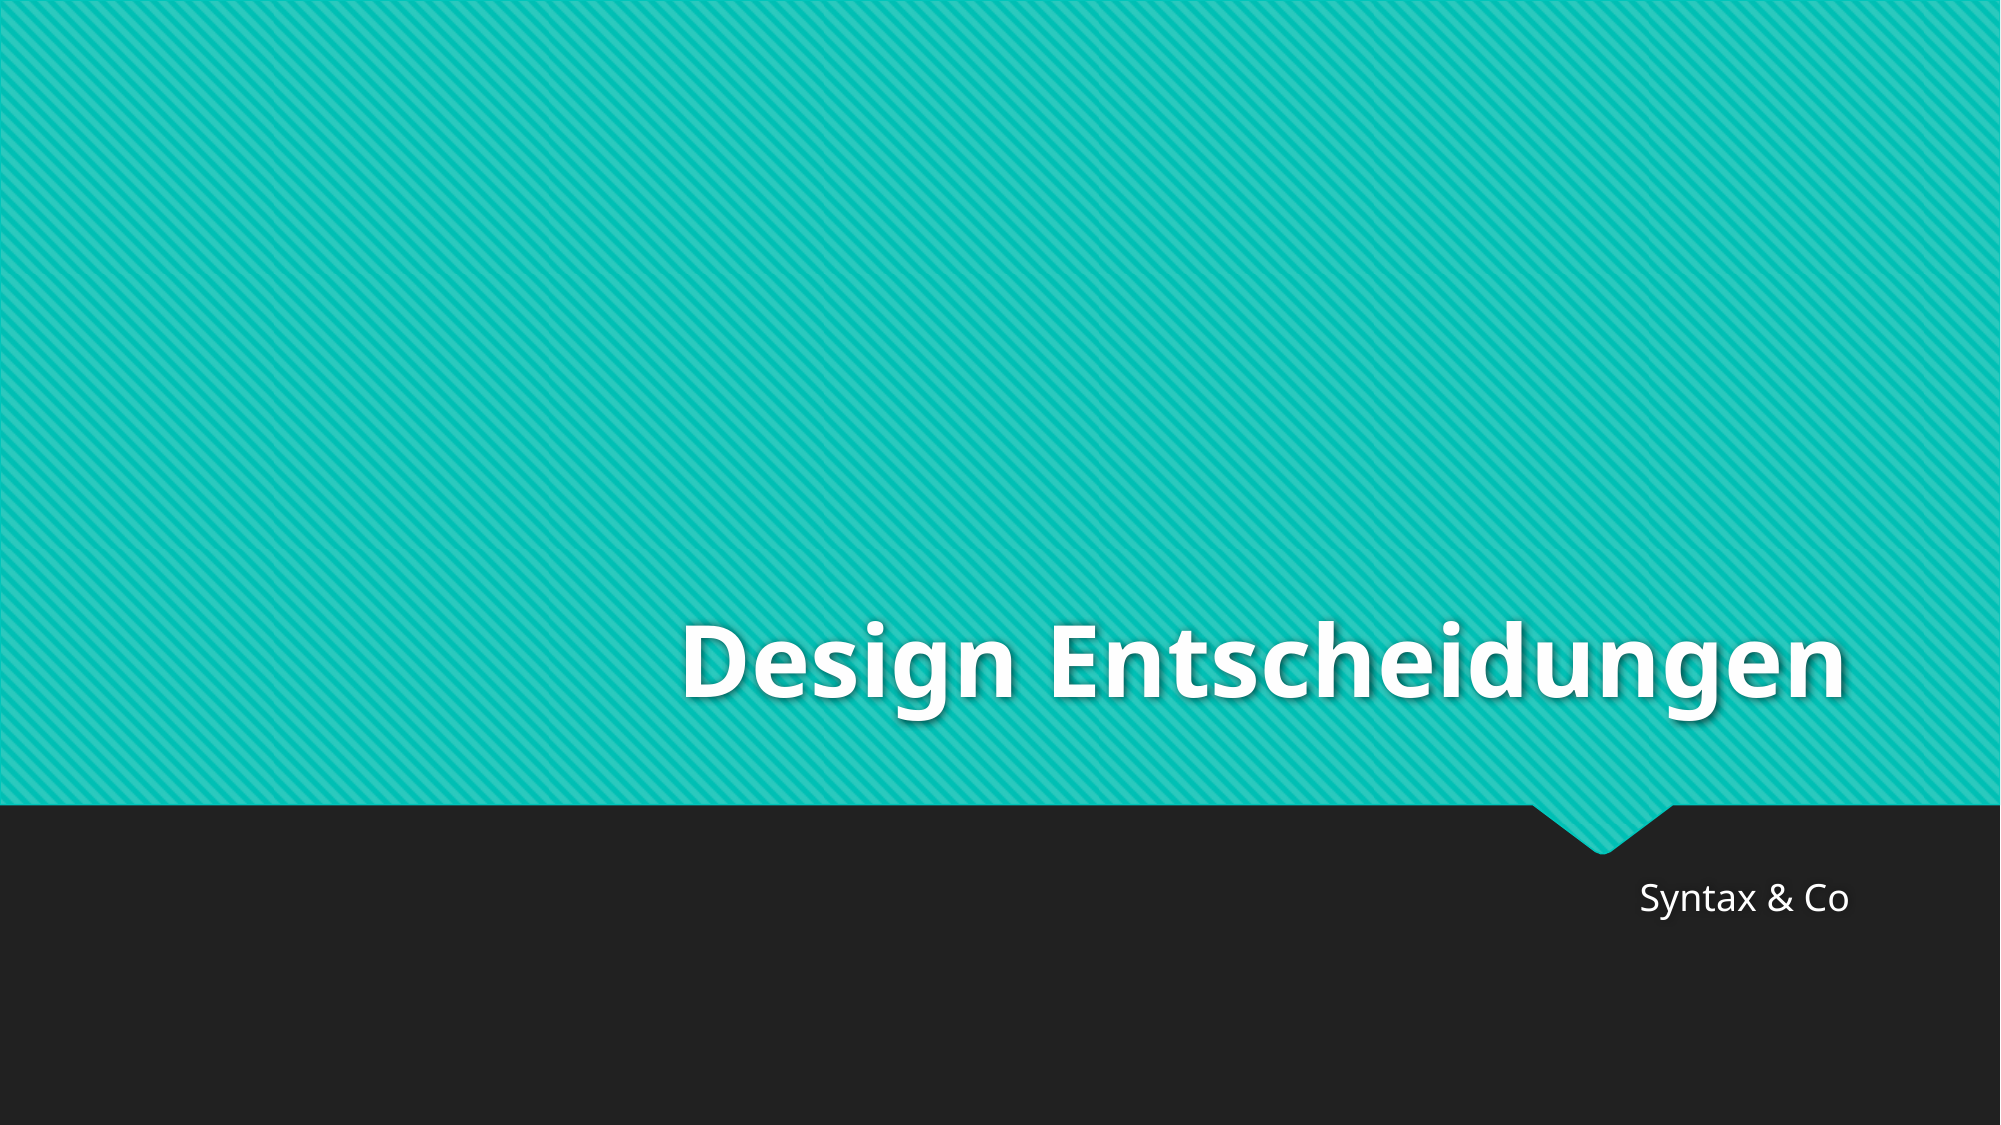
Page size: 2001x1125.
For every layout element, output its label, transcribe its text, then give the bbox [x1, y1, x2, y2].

list Syntax & Co [132, 866, 1866, 938]
title Design Entscheidungen [132, 484, 1866, 726]
